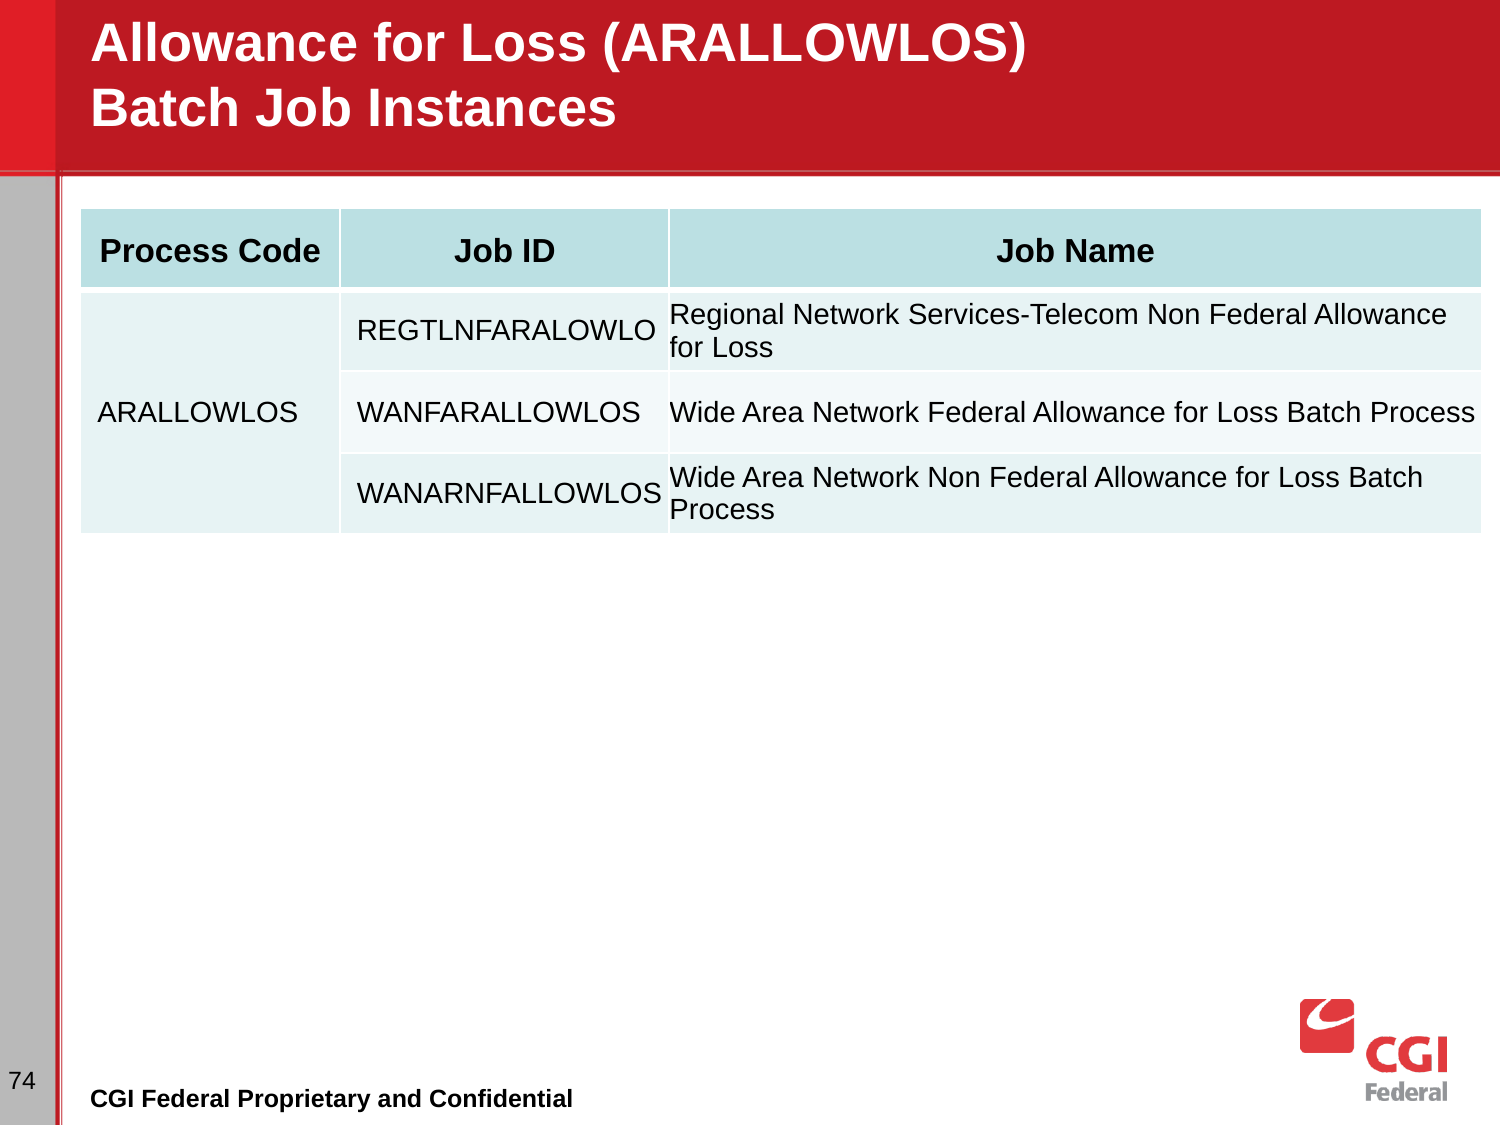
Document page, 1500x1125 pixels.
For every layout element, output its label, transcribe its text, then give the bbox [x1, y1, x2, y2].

table_cell Wide Area Network Non Federal Allowance for Loss Batch Process [670, 454, 1481, 533]
table_header Job Name [670, 209, 1481, 287]
table_cell ARALLOWLOS [81, 293, 339, 533]
table_cell WANARNFALLOWLOS [341, 454, 668, 533]
text_box CGI Federal Proprietary and Confidential [75, 1075, 1225, 1125]
table_cell WANFARALLOWLOS [341, 372, 668, 452]
picture [1300, 999, 1447, 1101]
picture [0, 0, 1500, 1125]
table_cell REGTLNFARALOWLO [341, 293, 668, 370]
title Allowance for Loss (ARALLOWLOS) Batch Job Instances [75, 52, 1465, 145]
slide_number ‹#› [0, 1024, 59, 1103]
table_cell Regional Network Services-Telecom Non Federal Allowance for Loss [670, 293, 1481, 370]
table_header Process Code [81, 209, 339, 287]
table_header Job ID [341, 209, 668, 287]
table_cell Wide Area Network Federal Allowance for Loss Batch Process [670, 372, 1481, 452]
